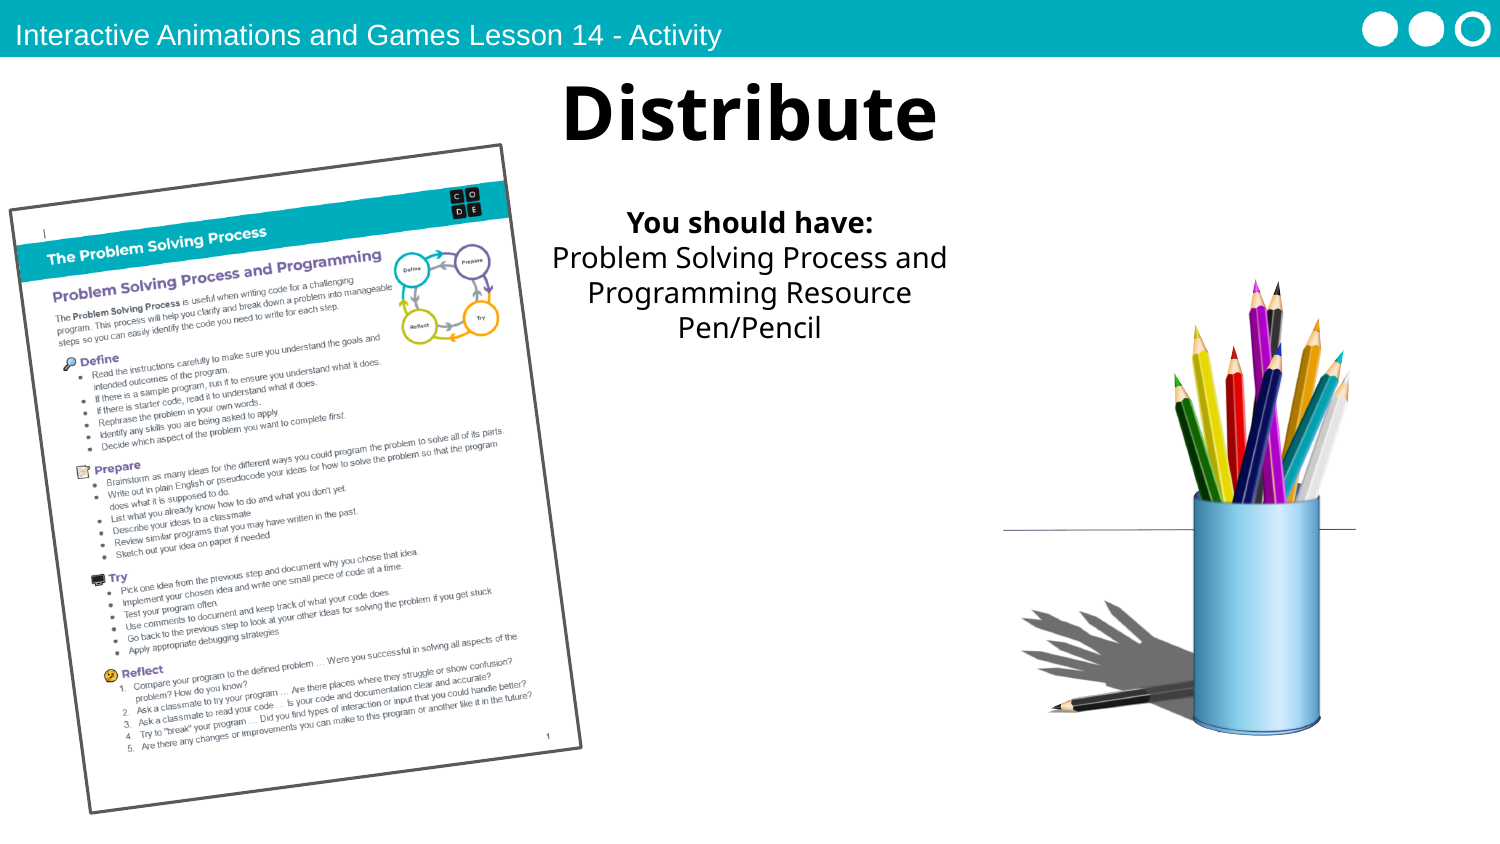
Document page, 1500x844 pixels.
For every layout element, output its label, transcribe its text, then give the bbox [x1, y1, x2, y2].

picture [0, 148, 1500, 844]
text_box You should have: Problem Solving Process and Programming Resource Pen/Pencil [546, 188, 1034, 407]
picture [750, 0, 1500, 50]
text_box Interactive Animations and Games Lesson 14 - Activity [0, 0, 750, 50]
text_box Distribute [0, 50, 1500, 174]
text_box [1364, 13, 1488, 45]
